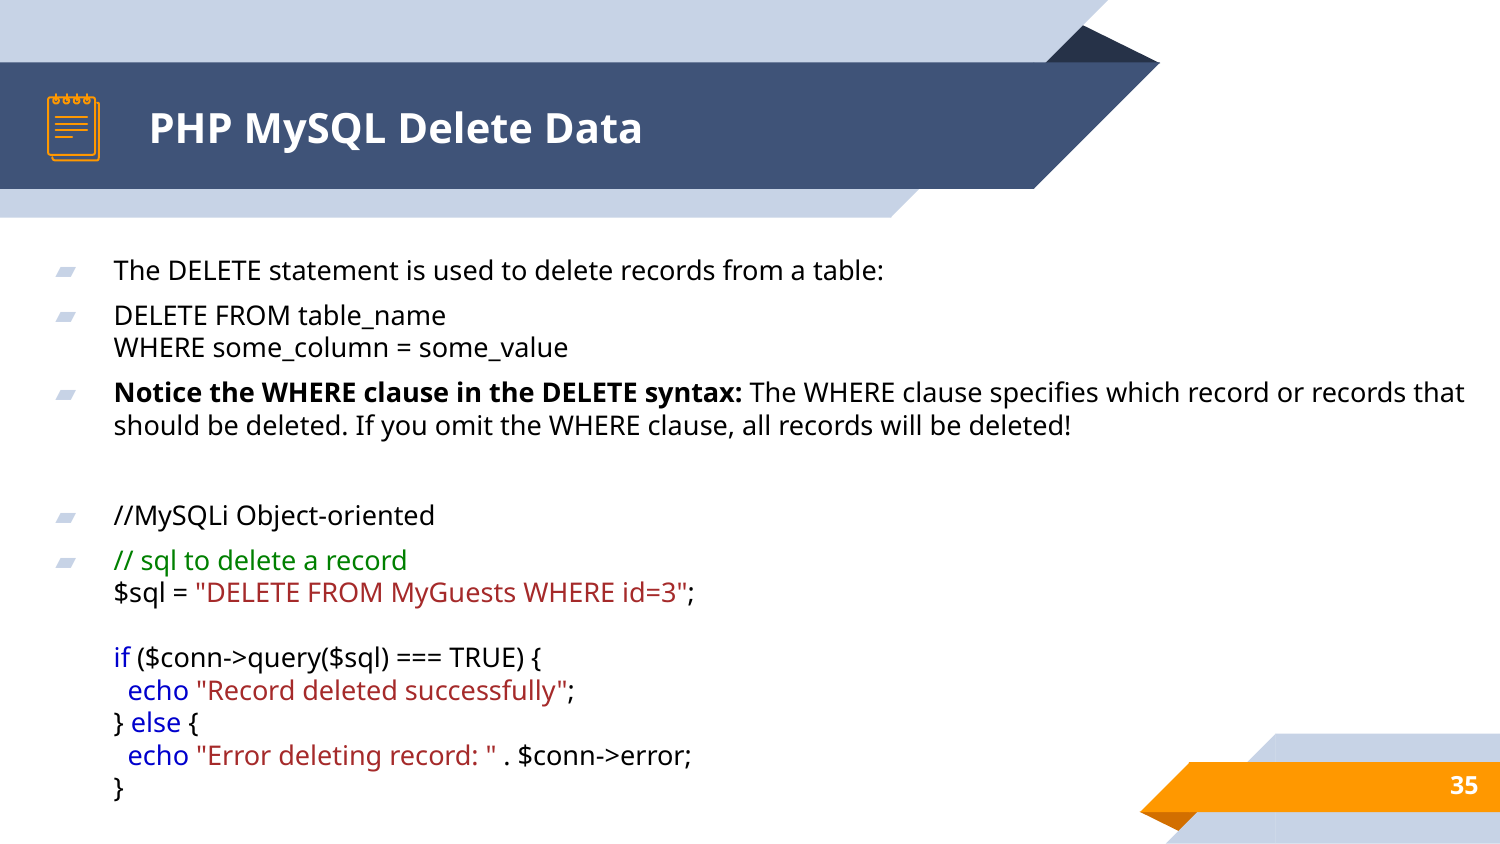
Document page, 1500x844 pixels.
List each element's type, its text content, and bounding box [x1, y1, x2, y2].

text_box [47, 93, 100, 161]
list The DELETE statement is used to delete records from a table: DELETE FROM table_name WHERE some_column = some_value Notice the WHERE clause in the DELETE syntax: The WHERE clause specifies which record or records that should be deleted. If you omit the WHERE clause, all records will be deleted! //MySQLi Object-oriented // sql to delete a record $sql = "DELETE FROM MyGuests WHERE id=3"; if ($conn->query($sql) === TRUE) { echo "Record deleted successfully"; } else { echo "Error deleting record: " . $conn->error; } [23, 238, 1494, 795]
title PHP MySQL Delete Data [133, 64, 997, 190]
slide_number 35 [1249, 760, 1494, 813]
